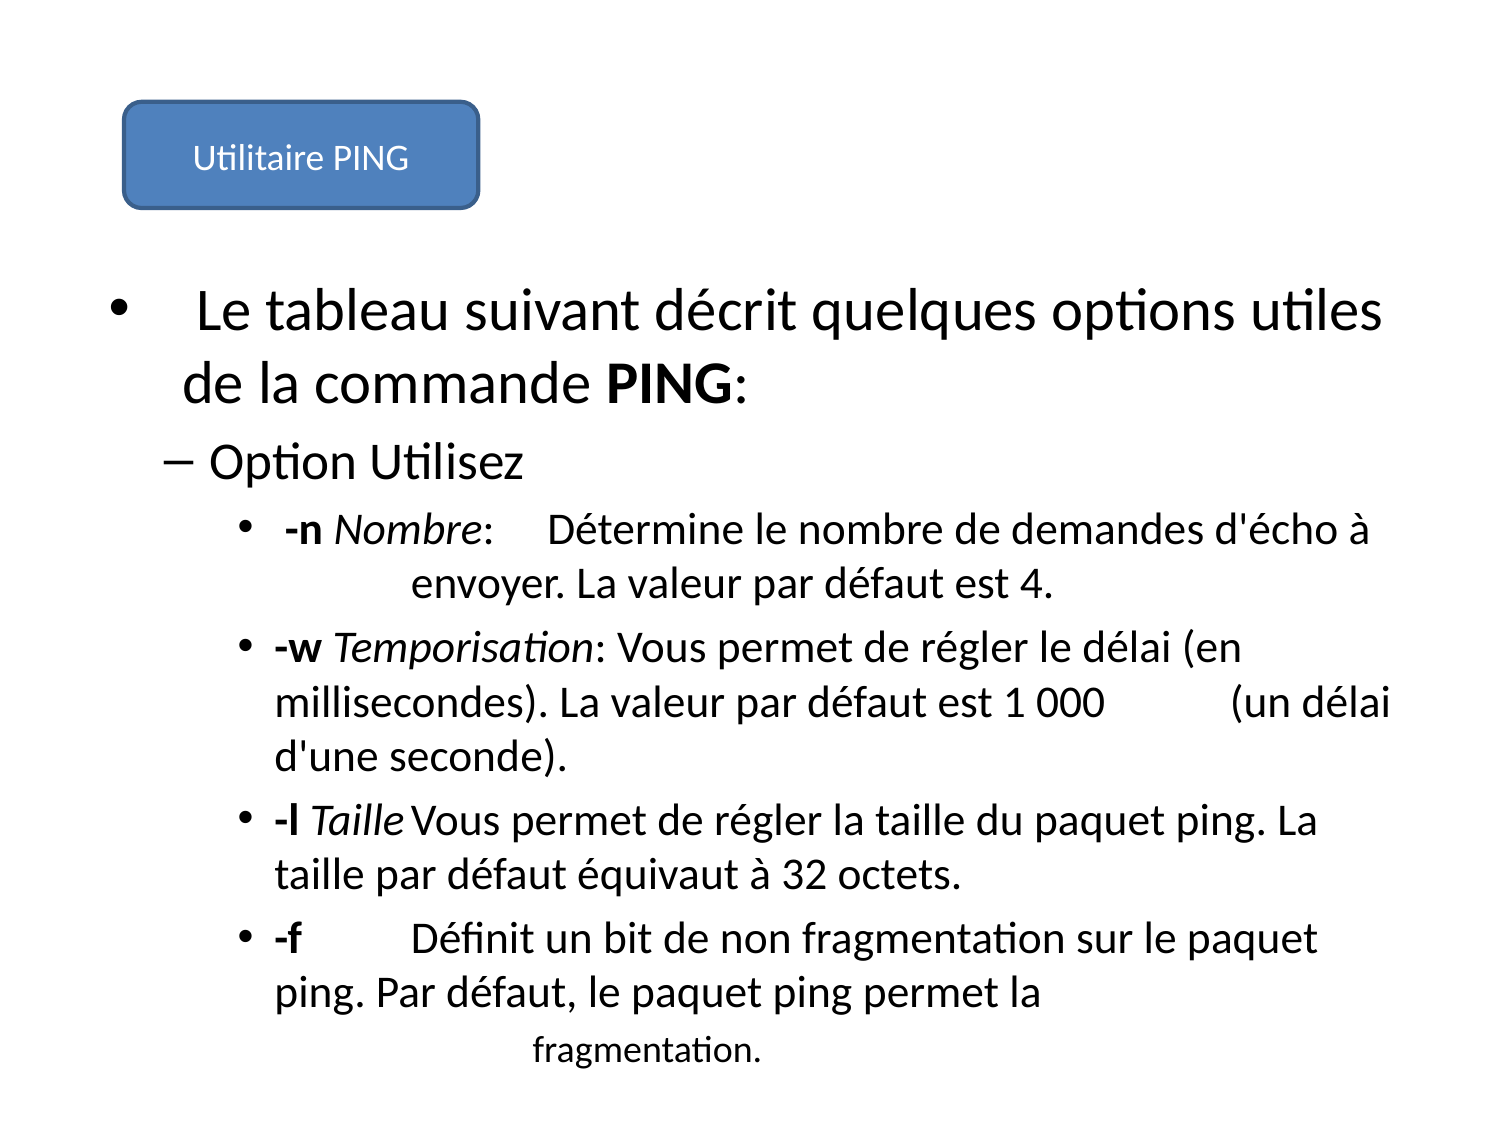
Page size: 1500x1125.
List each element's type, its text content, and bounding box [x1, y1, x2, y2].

text_box Utilitaire PING [121, 99, 481, 211]
list Le tableau suivant décrit quelques options utiles de la commande PING: Option Utilisez -n Nombre: Détermine le nombre de demandes d'écho à envoyer. La valeur par défaut est 4. -w Temporisation: Vous permet de régler le délai (en millisecondes). La valeur par défaut est 1 000 (un délai d'une seconde). -l Taille Vous permet de régler la taille du paquet ping. La taille par défaut équivaut à 32 octets. -f Définit un bit de non fragmentation sur le paquet ping. Par défaut, le paquet ping permet la fragmentation. [75, 262, 1471, 1094]
